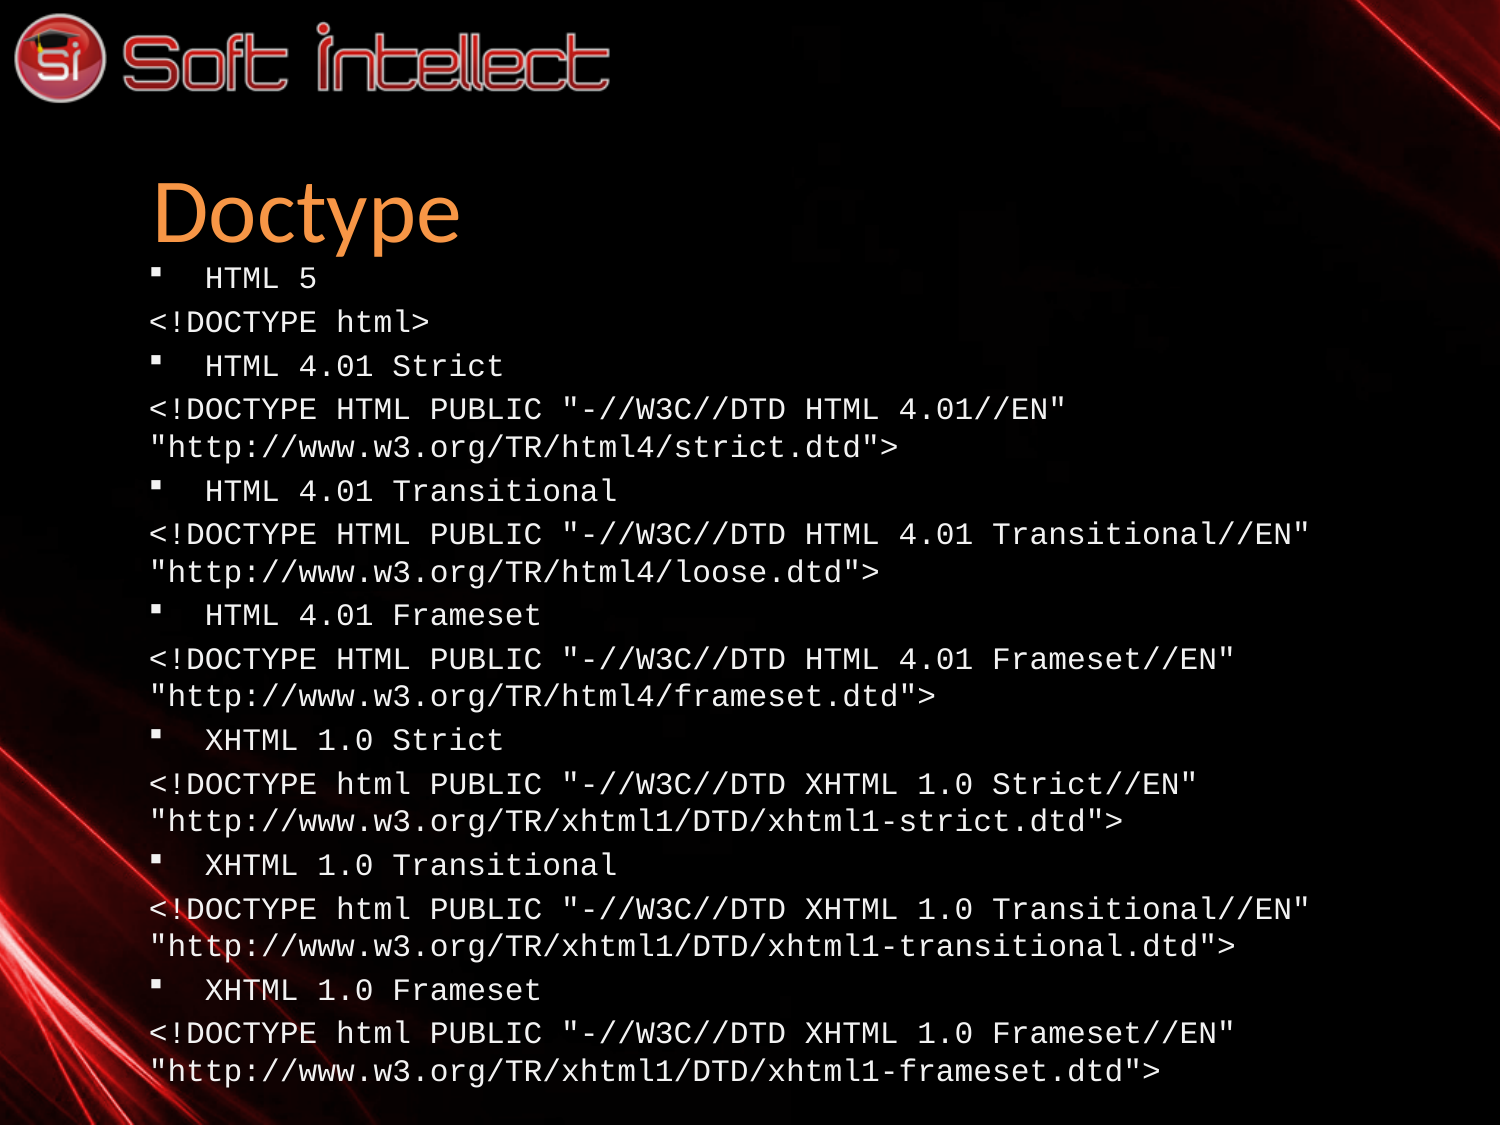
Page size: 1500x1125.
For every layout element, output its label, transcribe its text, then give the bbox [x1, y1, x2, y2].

list HTML 5 <!DOCTYPE html> HTML 4.01 Strict <!DOCTYPE HTML PUBLIC "-//W3C//DTD HTML 4.01//EN" "http://www.w3.org/TR/html4/strict.dtd"> HTML 4.01 Transitional <!DOCTYPE HTML PUBLIC "-//W3C//DTD HTML 4.01 Transitional//EN" "http://www.w3.org/TR/html4/loose.dtd"> HTML 4.01 Frameset <!DOCTYPE HTML PUBLIC "-//W3C//DTD HTML 4.01 Frameset//EN" "http://www.w3.org/TR/html4/frameset.dtd"> XHTML 1.0 Strict <!DOCTYPE html PUBLIC "-//W3C//DTD XHTML 1.0 Strict//EN" "http://www.w3.org/TR/xhtml1/DTD/xhtml1-strict.dtd"> XHTML 1.0 Transitional <!DOCTYPE html PUBLIC "-//W3C//DTD XHTML 1.0 Transitional//EN" "http://www.w3.org/TR/xhtml1/DTD/xhtml1-transitional.dtd"> XHTML 1.0 Frameset <!DOCTYPE html PUBLIC "-//W3C//DTD XHTML 1.0 Frameset//EN" "http://www.w3.org/TR/xhtml1/DTD/xhtml1-frameset.dtd"> XHTML 1.1 <!DOCTYPE html PUBLIC "-//W3C//DTD XHTML 1.1//EN" "http://www.w3.org/TR/xhtml11/DTD/xhtml11.dtd"> [133, 249, 1459, 1088]
picture [0, 0, 1500, 1125]
title Doctype [137, 112, 1488, 300]
